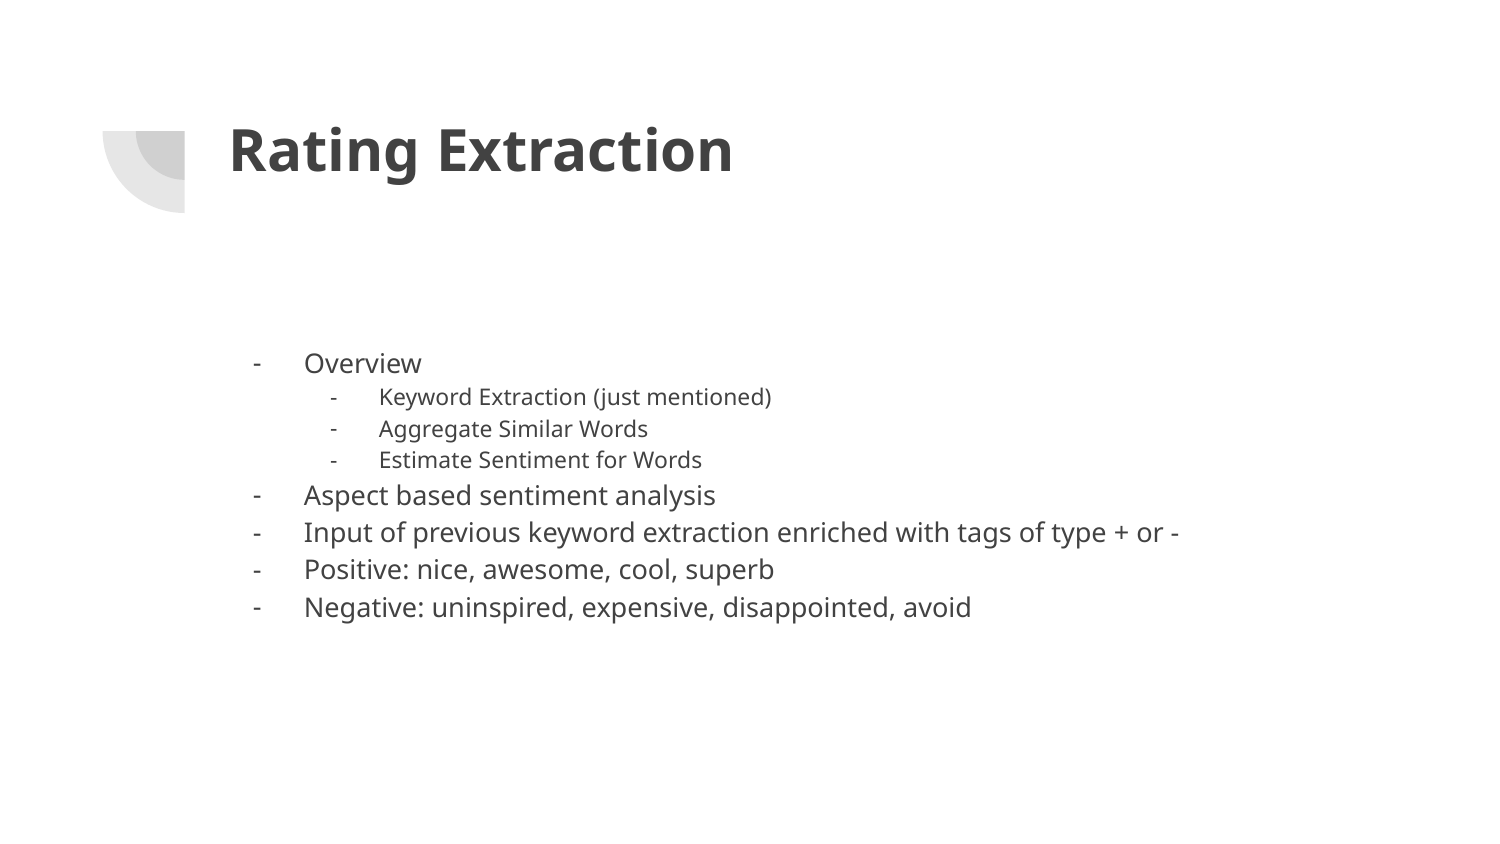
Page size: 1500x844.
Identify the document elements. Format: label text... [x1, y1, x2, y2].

list Overview Keyword Extraction (just mentioned) Aggregate Similar Words Estimate Sentiment for Words Aspect based sentiment analysis Input of previous keyword extraction enriched with tags of type + or - Positive: nice, awesome, cool, superb Negative: uninspired, expensive, disappointed, avoid [213, 326, 1368, 744]
title Rating Extraction [213, 98, 1368, 263]
